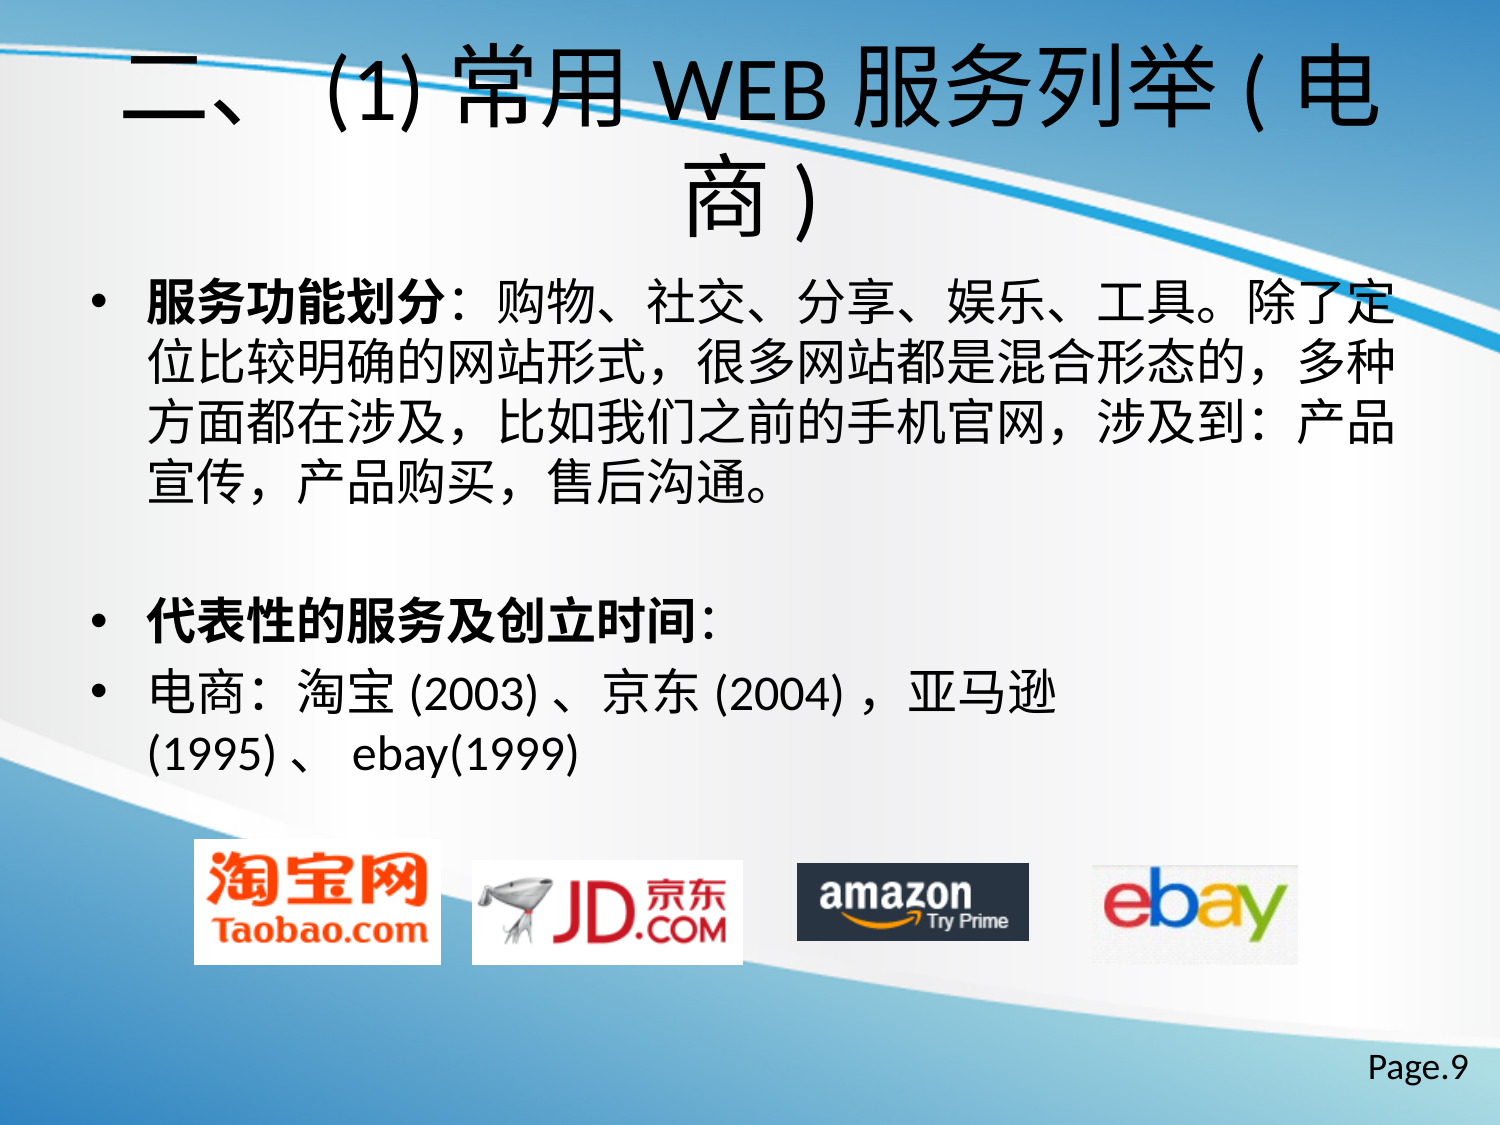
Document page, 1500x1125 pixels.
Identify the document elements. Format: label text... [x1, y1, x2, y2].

text_box Page.9 [1353, 1034, 1484, 1095]
picture [0, 0, 1500, 1125]
list 服务功能划分：购物、社交、分享、娱乐、工具。除了定位比较明确的网站形式，很多网站都是混合形态的，多种方面都在涉及，比如我们之前的手机官网，涉及到：产品宣传，产品购买，售后沟通。 代表性的服务及创立时间： 电商：淘宝(2003)、京东(2004)，亚马逊(1995)、ebay(1999) [75, 262, 1425, 1005]
title 二、(1)常用WEB服务列举(电商) [75, 45, 1425, 233]
